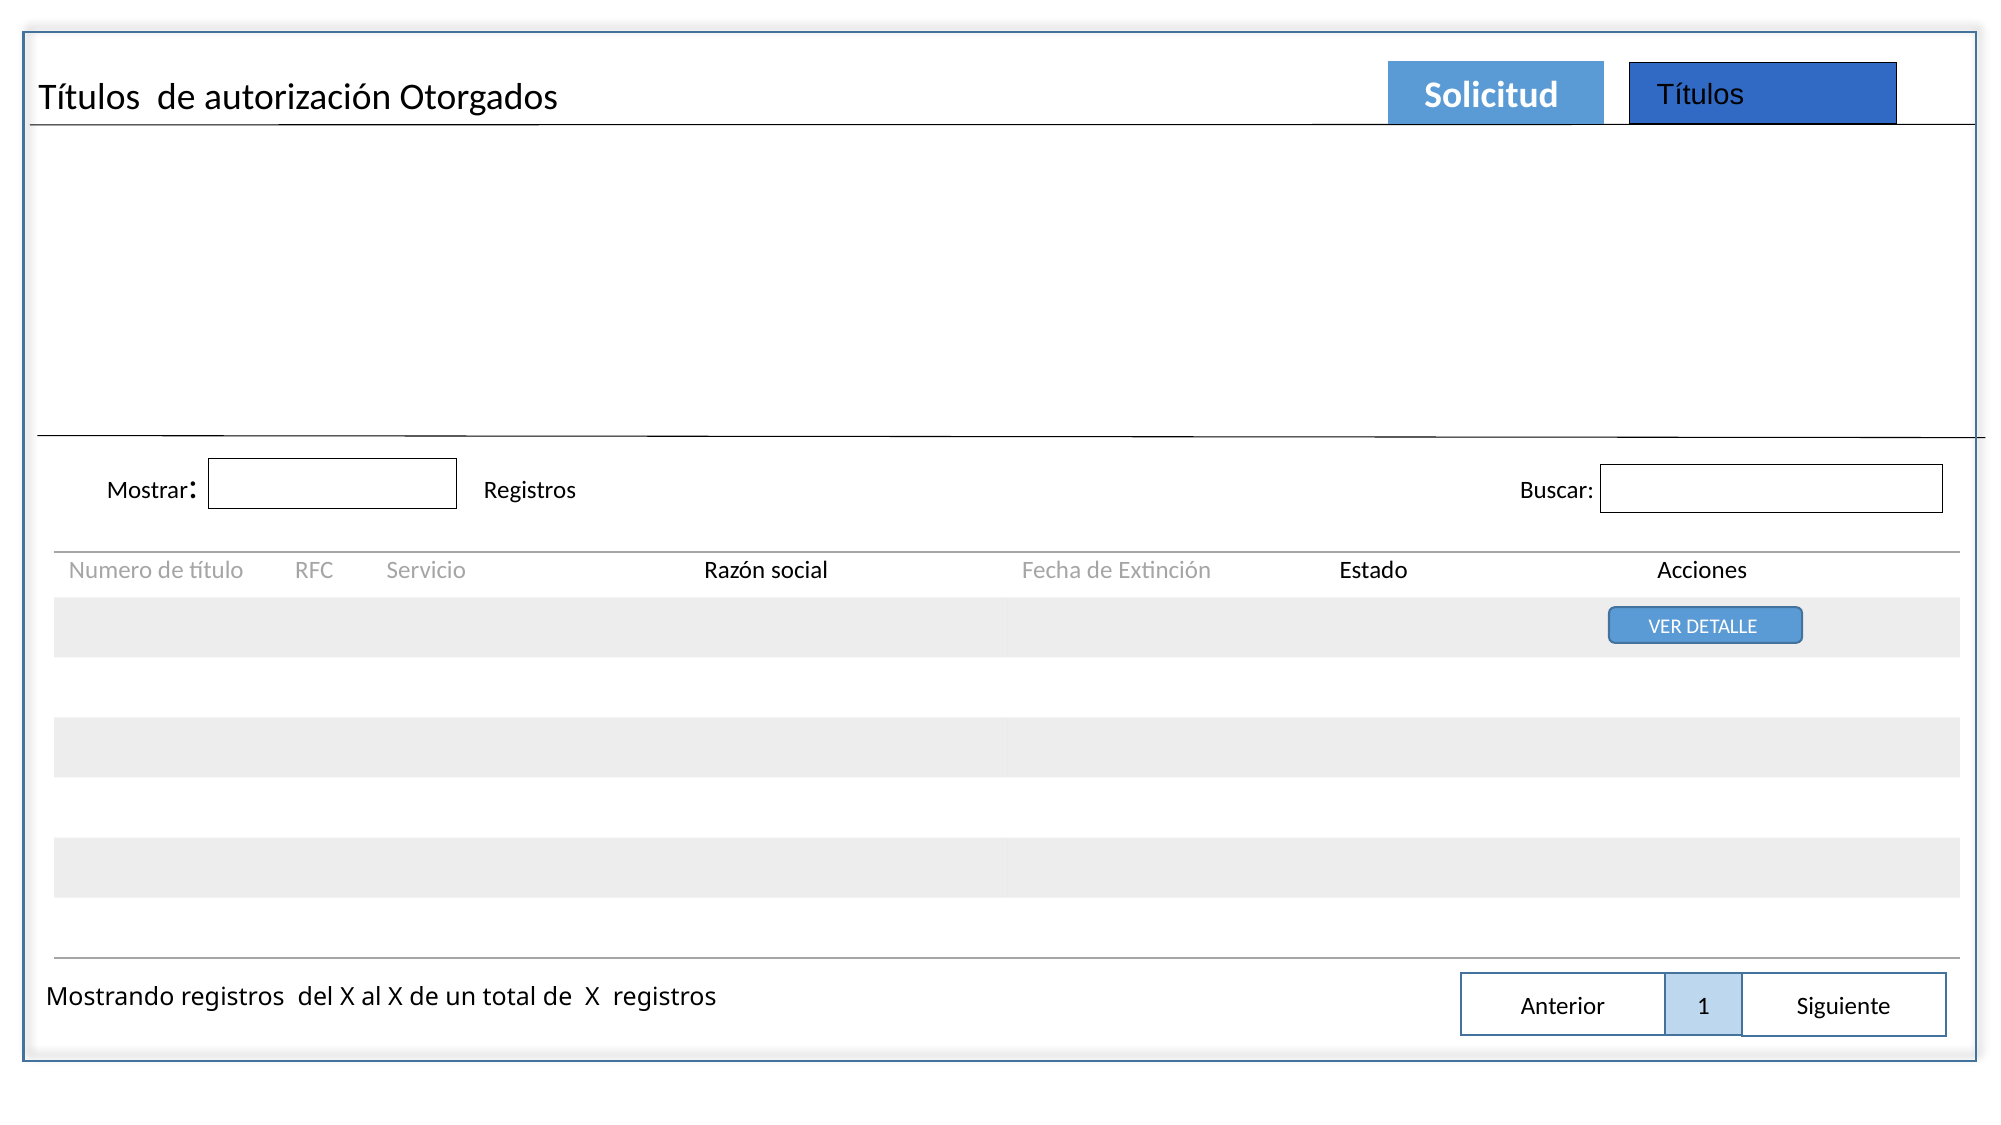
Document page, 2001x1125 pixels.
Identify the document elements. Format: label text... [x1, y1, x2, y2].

text_box Siguiente [1741, 972, 1947, 1037]
text_box Solicitud [1388, 61, 1604, 124]
text_box Mostrando registros del X al X de un total de X registros [31, 973, 1061, 1018]
text_box [22, 31, 1977, 1062]
text_box 1 [1664, 972, 1743, 1036]
text_box VER DETALLE [1607, 606, 1804, 644]
text_box Anterior [1460, 972, 1664, 1036]
